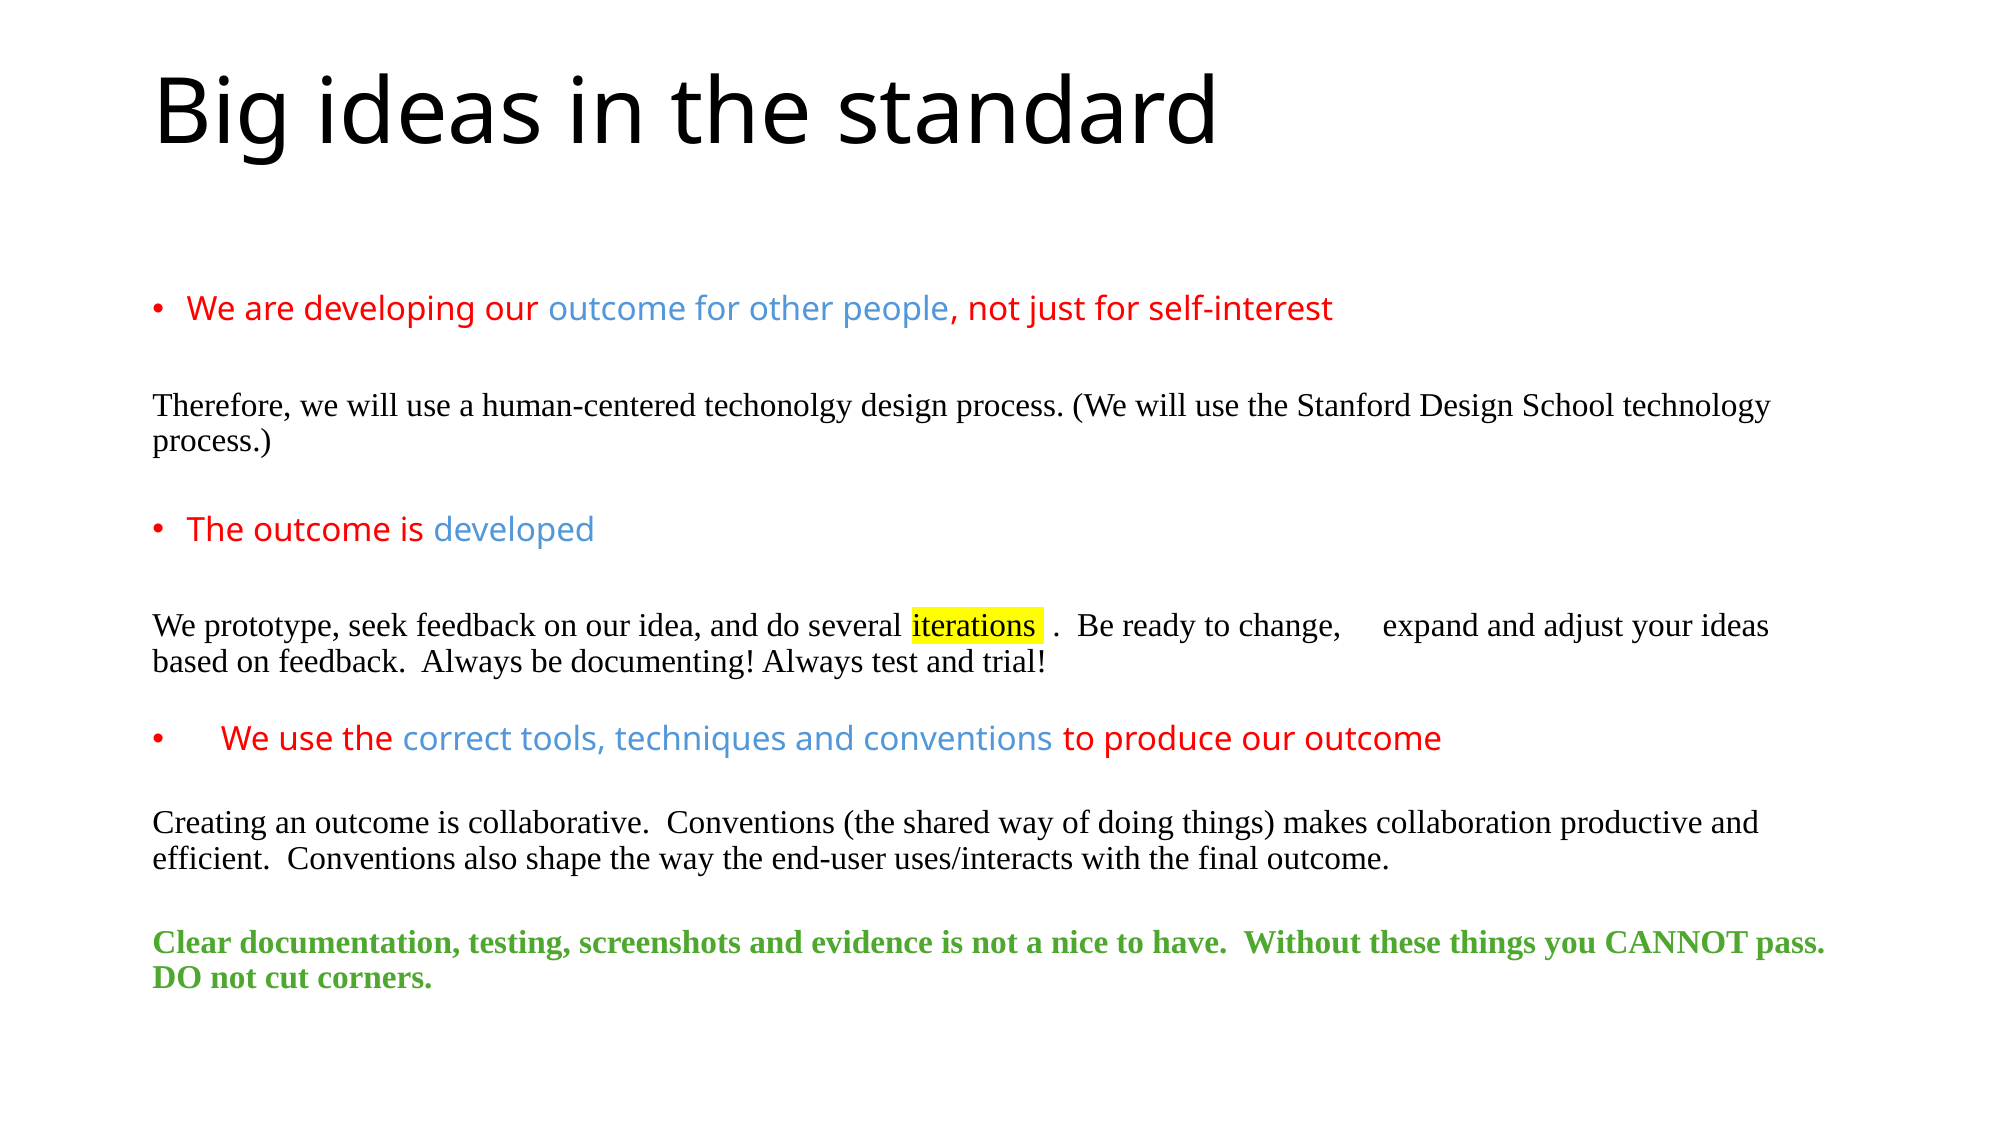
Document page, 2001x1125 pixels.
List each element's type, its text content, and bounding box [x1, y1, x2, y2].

list We are developing our outcome for other people, not just for self-interest Therefore, we will use a human-centered techonolgy design process. (We will use the Stanford Design School technology process.) The outcome is developed We prototype, seek feedback on our idea, and do several iterations . Be ready to change, expand and adjust your ideas based on feedback. Always be documenting! Always test and trial! We use the correct tools, techniques and conventions to produce our outcome Creating an outcome is collaborative. Conventions (the shared way of doing things) makes collaboration productive and efficient. Conventions also shape the way the end-user uses/interacts with the final outcome. Clear documentation, testing, screenshots and evidence is not a nice to have. Without these things you CANNOT pass. DO not cut corners. [137, 284, 1863, 1014]
title Big ideas in the standard [137, 59, 1863, 278]
